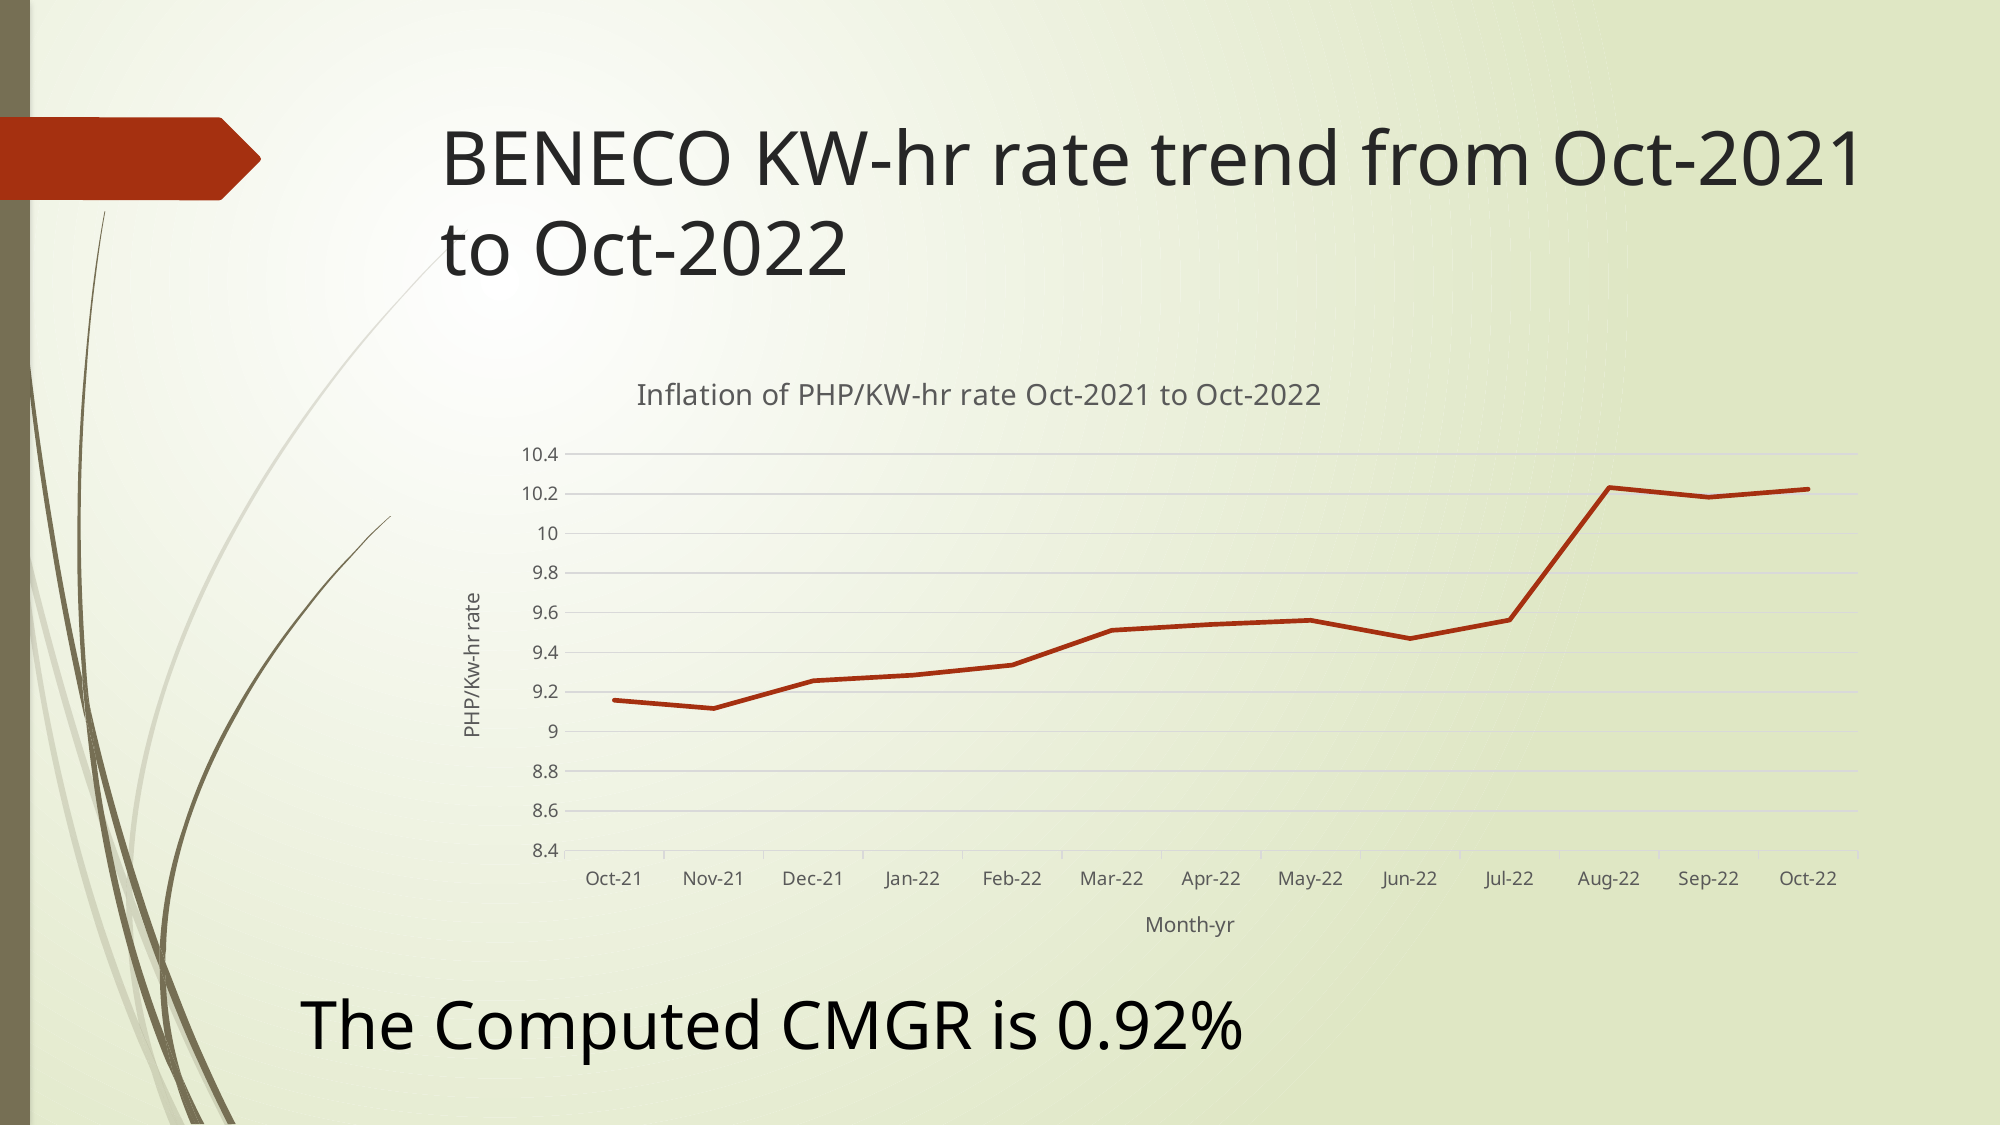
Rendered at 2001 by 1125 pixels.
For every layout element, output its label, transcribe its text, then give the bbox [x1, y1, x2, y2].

title BENECO KW-hr rate trend from Oct-2021 to Oct-2022 [425, 102, 1888, 313]
text_box The Computed CMGR is 0.92% [285, 975, 1521, 1070]
chart [424, 349, 1888, 971]
